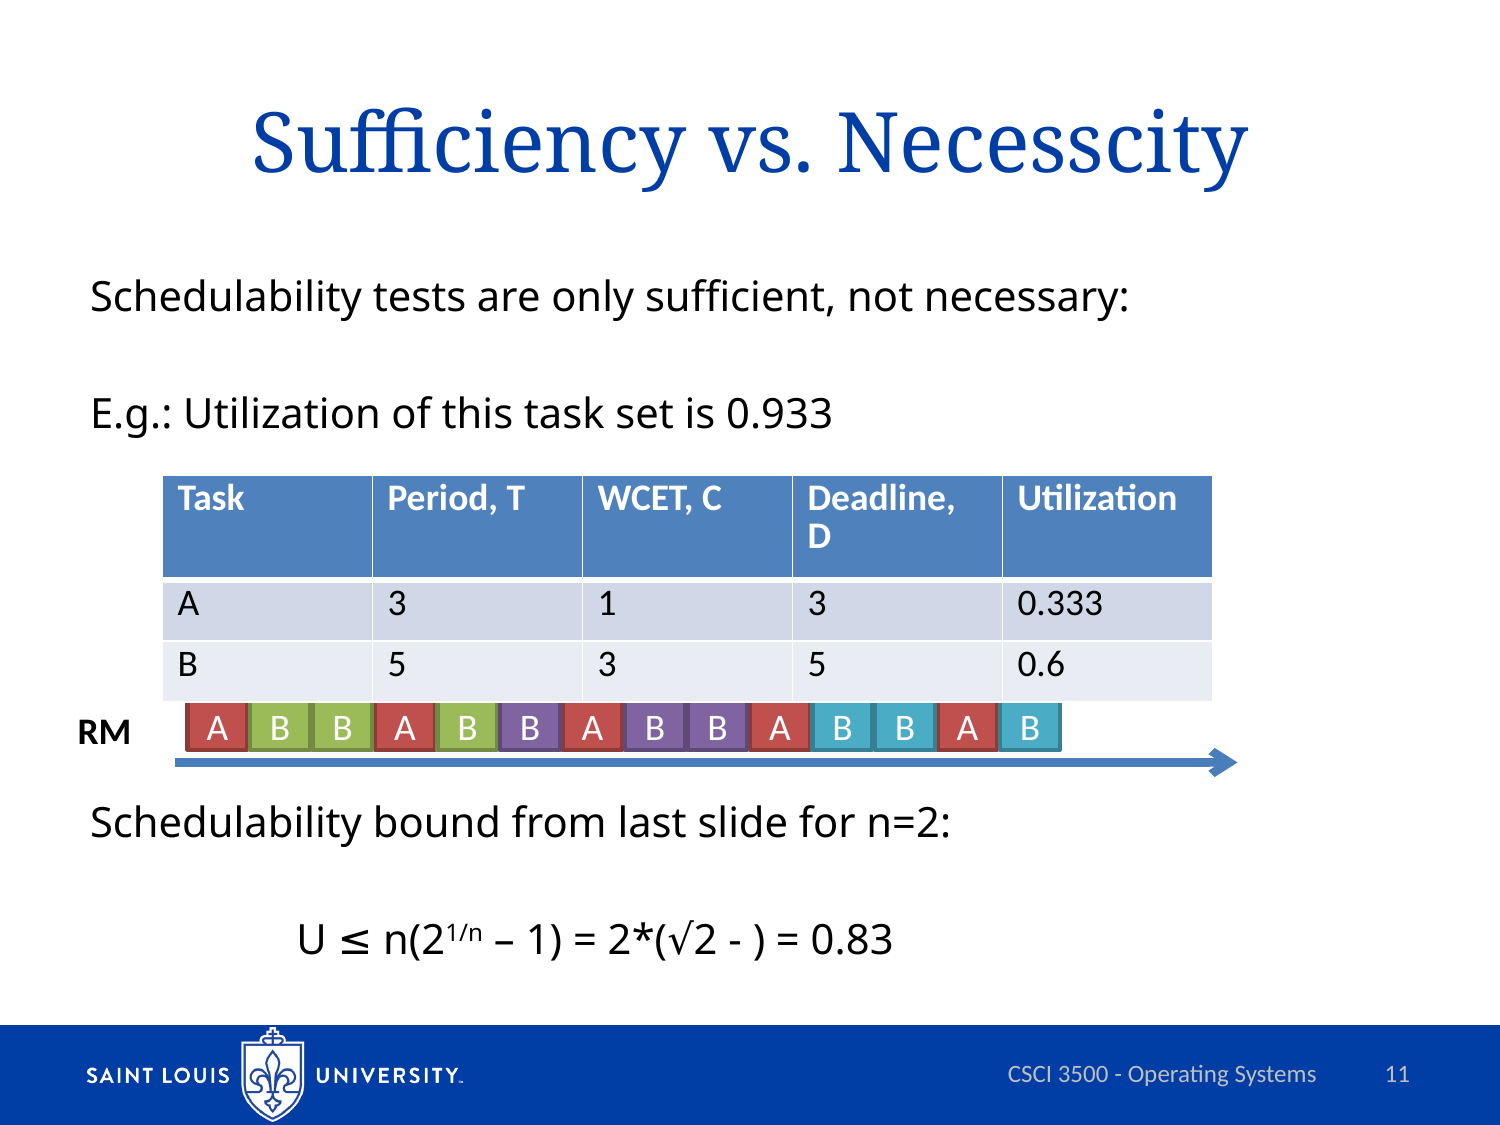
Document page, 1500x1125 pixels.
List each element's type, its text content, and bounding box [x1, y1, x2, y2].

table_cell 0.6 [1003, 642, 1212, 698]
table_cell 3 [583, 642, 792, 698]
table_header Task [163, 476, 372, 577]
table_cell A [163, 583, 372, 640]
table_header Deadline, D [793, 476, 1002, 577]
slide_number 11 [1074, 1042, 1425, 1103]
picture [87, 1027, 463, 1122]
table_cell 0.333 [1003, 583, 1212, 640]
table_cell 3 [793, 583, 1002, 640]
footer CSCI 3500 - Operating Systems [924, 1042, 1074, 1103]
table_cell 5 [373, 642, 582, 698]
table_cell 1 [583, 583, 792, 640]
table_header WCET, C [583, 476, 792, 577]
table_cell B [163, 642, 372, 698]
table_cell 3 [373, 583, 582, 640]
list Schedulability tests are only sufficient, not necessary: E.g.: Utilization of this task set is 0.933 Schedulability bound from last slide for n=2: U ≤ n(21/n – 1) = 2*(√2 - ) = 0.83 [75, 262, 1425, 1005]
title Sufficiency vs. Necesscity [75, 45, 1425, 233]
table_header Utilization [1003, 476, 1212, 577]
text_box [62, 699, 1238, 763]
table_cell 5 [793, 642, 1002, 698]
table_header Period, T [373, 476, 582, 577]
